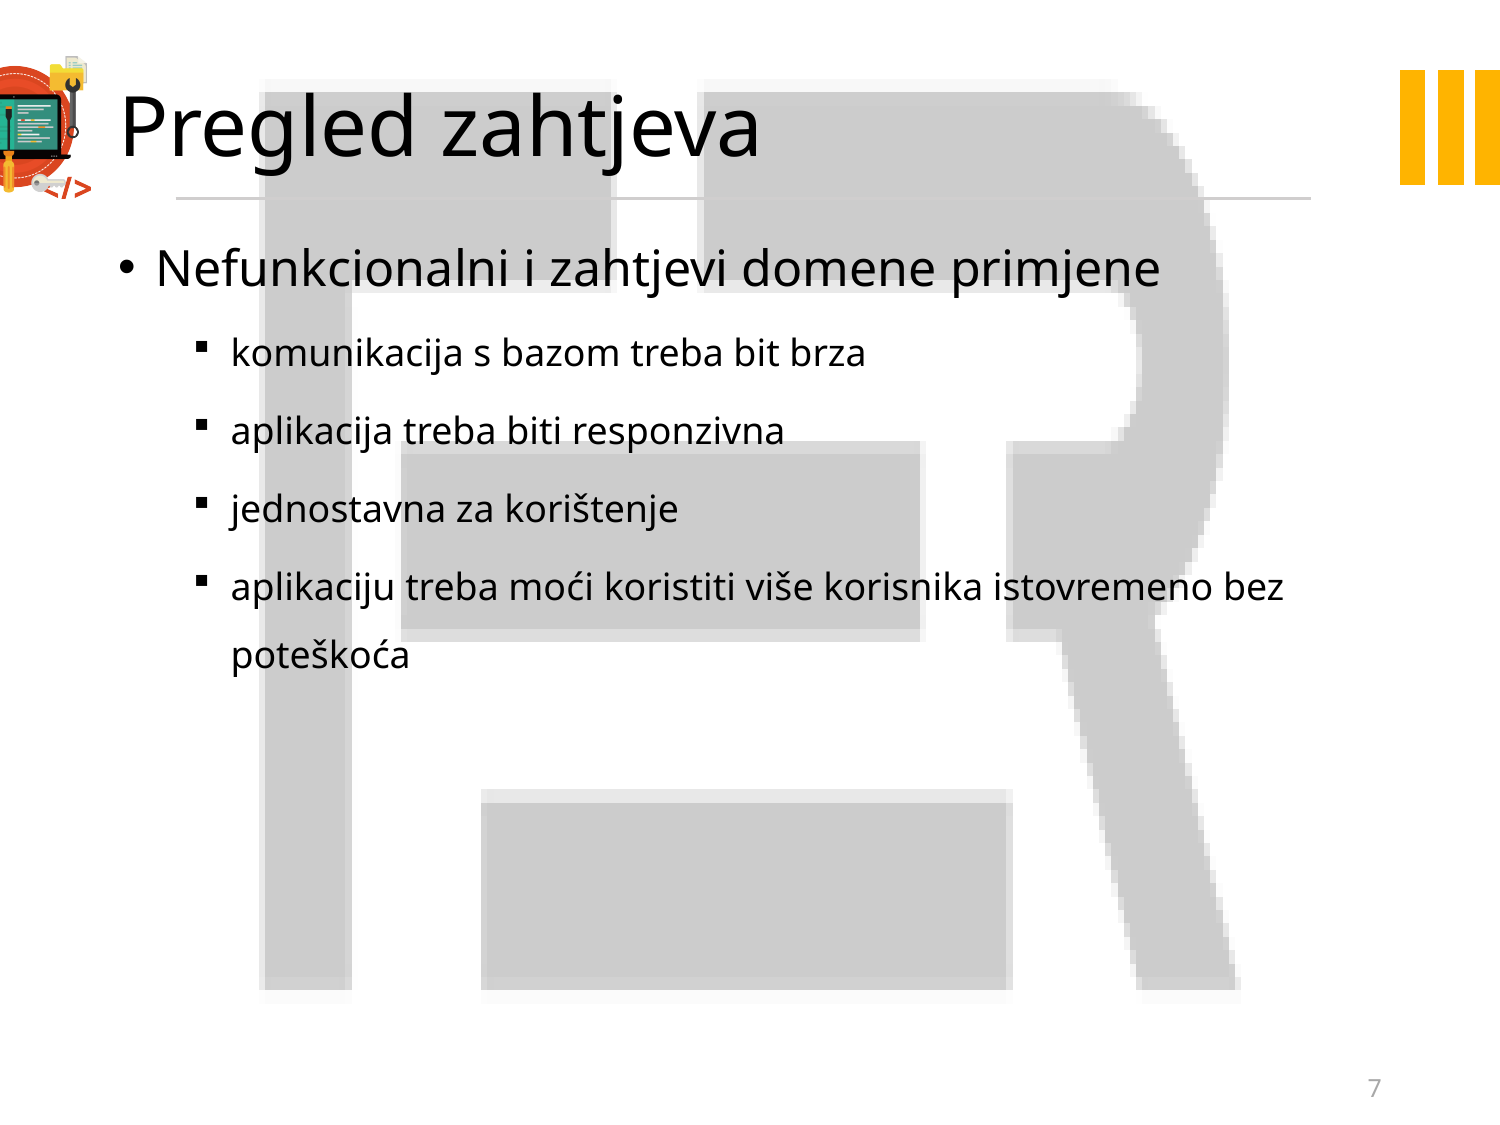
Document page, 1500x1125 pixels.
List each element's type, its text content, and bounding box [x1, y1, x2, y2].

picture [0, 56, 91, 199]
list Nefunkcionalni i zahtjevi domene primjene komunikacija s bazom treba bit brza aplikacija treba biti responzivna jednostavna za korištenje aplikaciju treba moći koristiti više korisnika istovremeno bez poteškoća [103, 228, 1397, 1038]
slide_number 7 [1310, 1065, 1397, 1125]
title Pregled zahtjeva [103, 59, 1397, 199]
